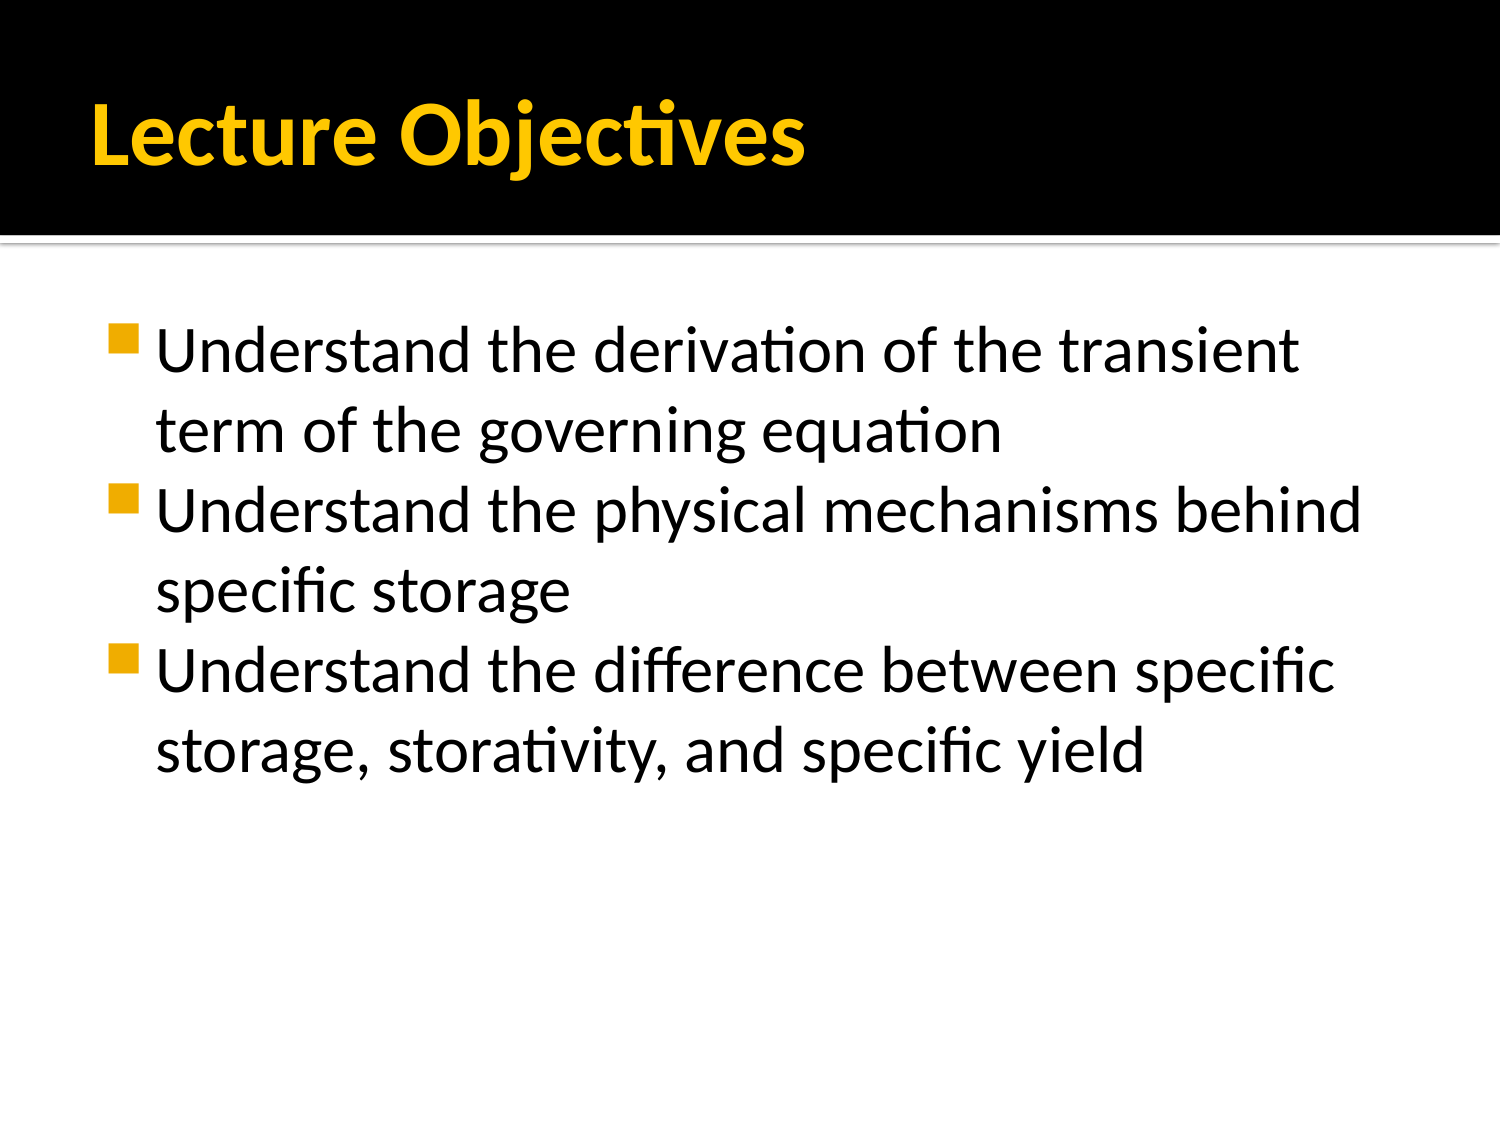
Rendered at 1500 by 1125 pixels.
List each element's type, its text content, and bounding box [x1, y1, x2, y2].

list Understand the derivation of the transient term of the governing equation Understand the physical mechanisms behind specific storage Understand the difference between specific storage, storativity, and specific yield [74, 290, 1426, 1051]
title Lecture Objectives [75, 25, 1425, 231]
